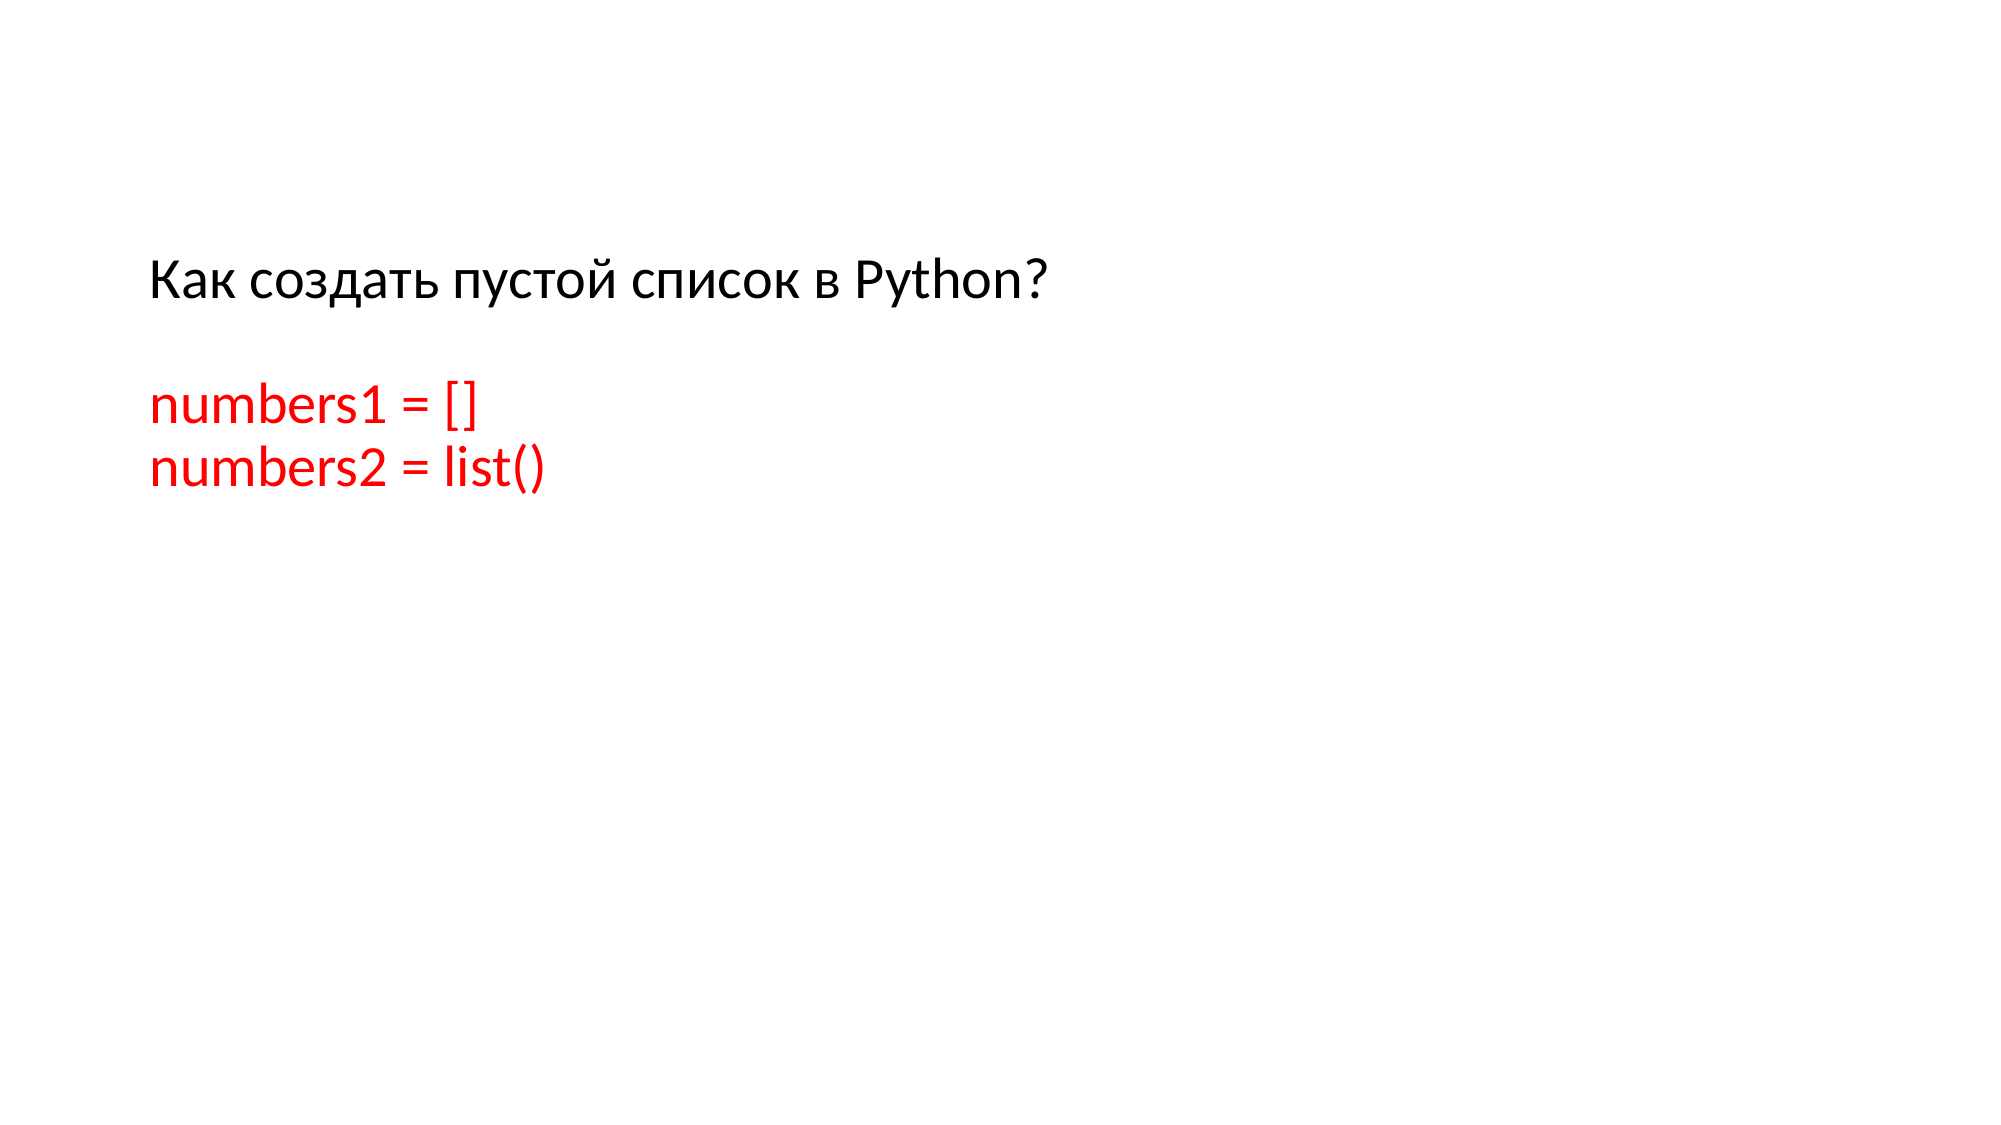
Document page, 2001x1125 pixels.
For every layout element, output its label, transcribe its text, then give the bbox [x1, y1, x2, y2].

list Как создать пустой список в Python? numbers1 = [] numbers2 = list() [134, 240, 1860, 955]
